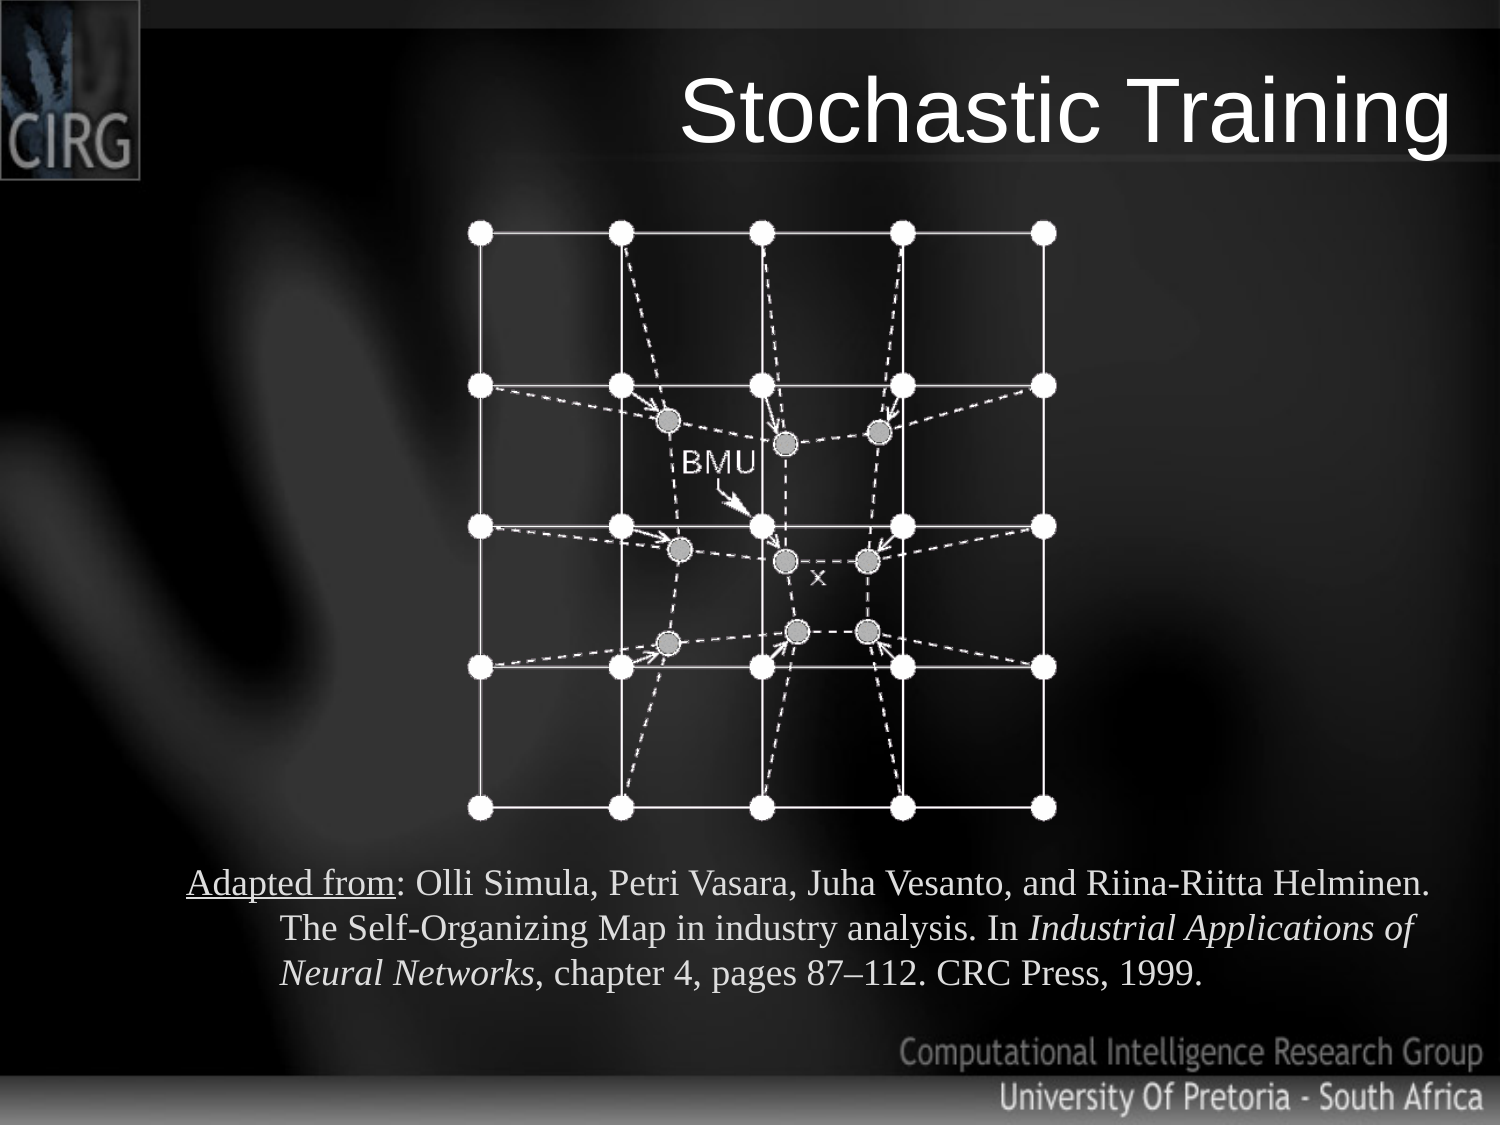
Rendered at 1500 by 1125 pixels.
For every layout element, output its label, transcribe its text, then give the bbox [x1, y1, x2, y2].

picture [0, 0, 1500, 1125]
title Stochastic Training [171, 31, 1470, 182]
list Adapted from: Olli Simula, Petri Vasara, Juha Vesanto, and Riina-Riitta Helminen. The Self-Organizing Map in industry analysis. In Industrial Applications of Neural Networks, chapter 4, pages 87–112. CRC Press, 1999. [171, 849, 1463, 1004]
